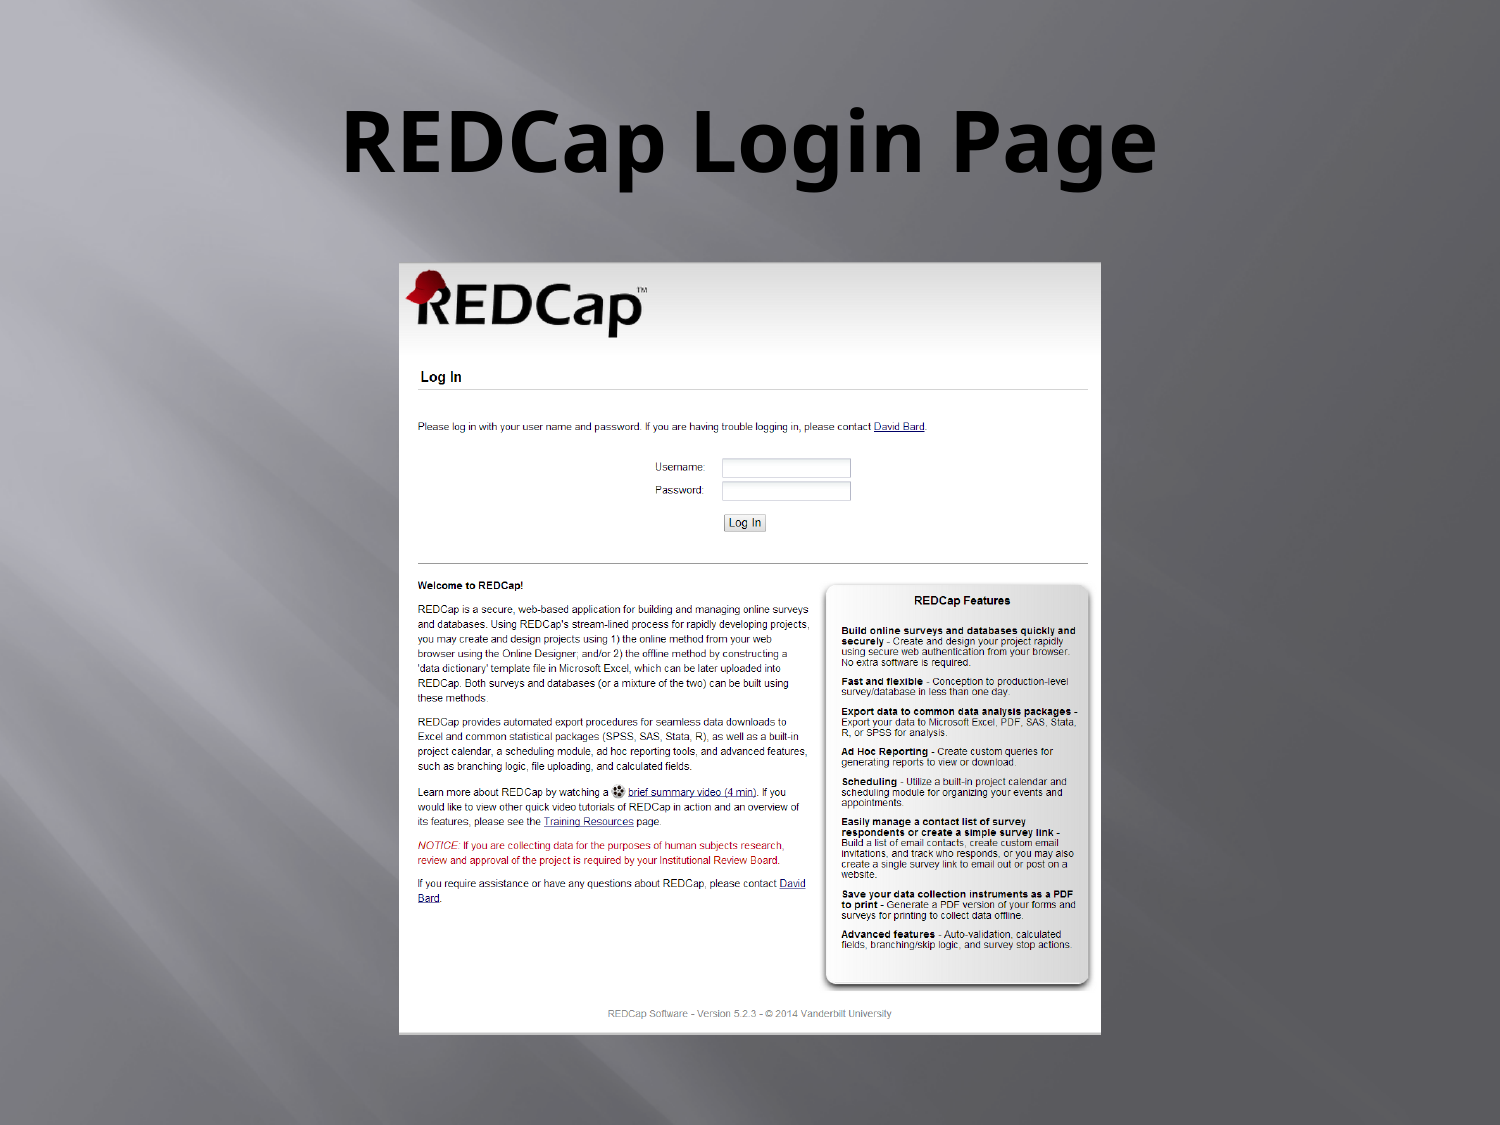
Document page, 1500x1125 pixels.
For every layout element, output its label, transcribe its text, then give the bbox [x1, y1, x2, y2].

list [399, 262, 1101, 1036]
title REDCap Login Page [75, 45, 1425, 233]
